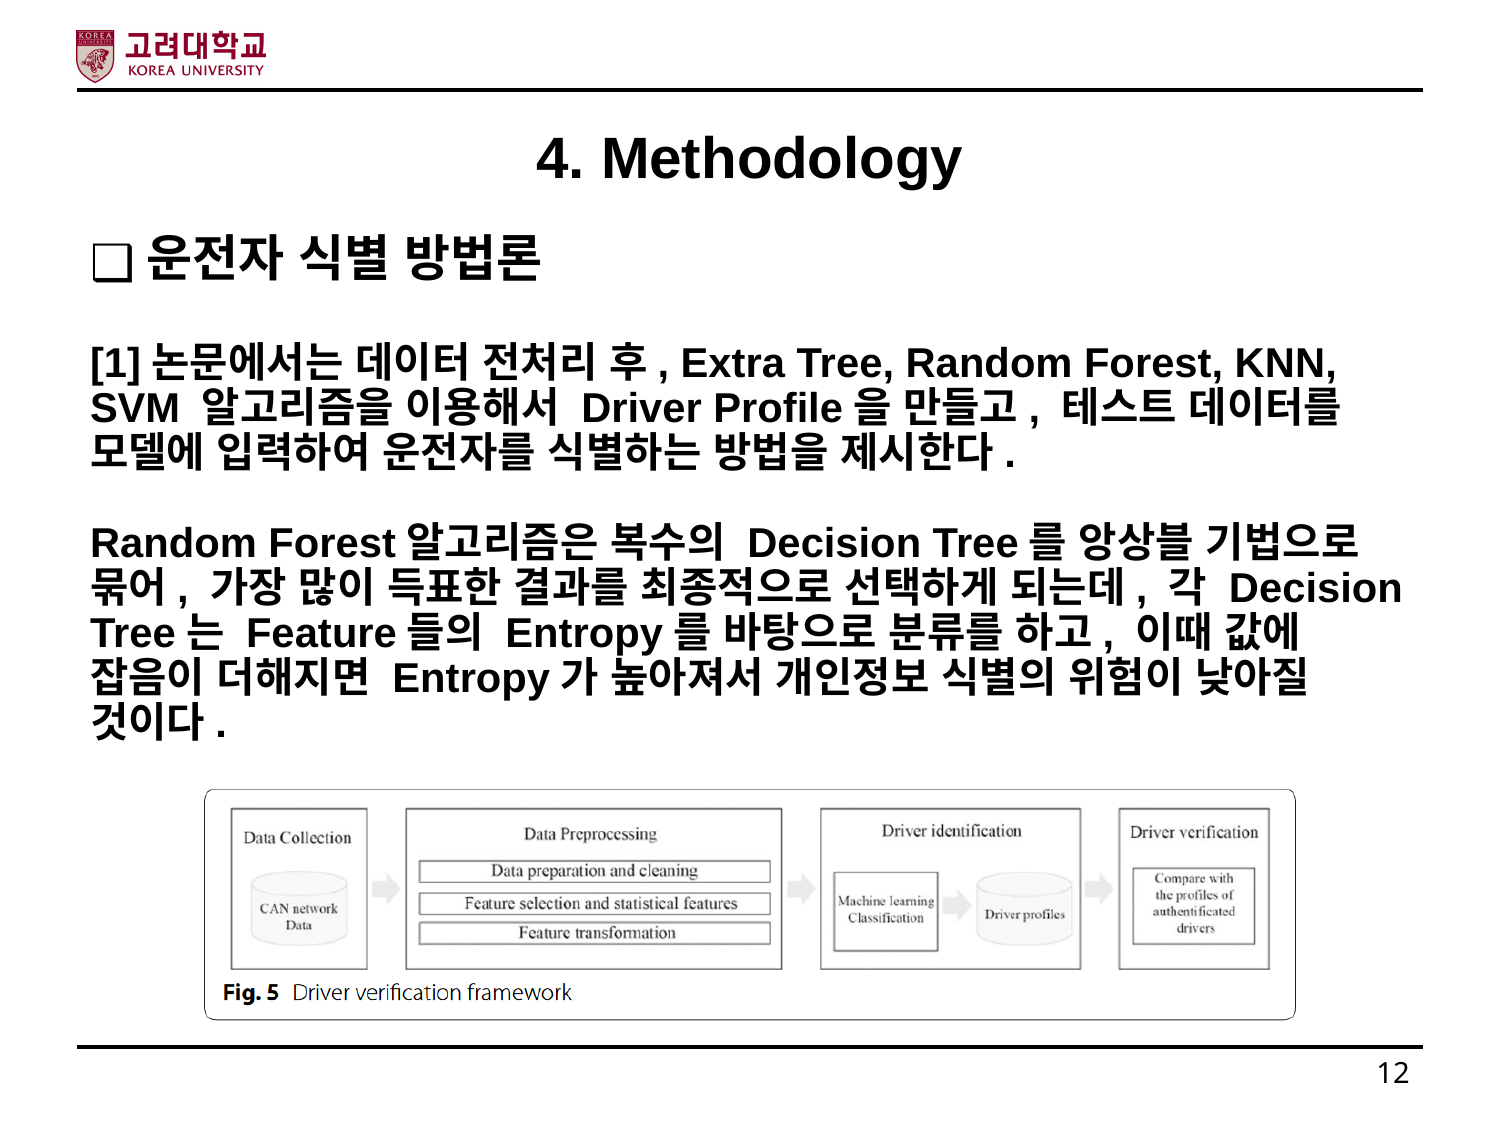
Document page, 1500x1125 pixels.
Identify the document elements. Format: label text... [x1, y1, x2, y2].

text_box 12 [1074, 1046, 1425, 1106]
picture [195, 769, 1305, 1029]
picture [76, 30, 266, 83]
title 4. Methodology [75, 101, 1425, 208]
list 운전자 식별 방법론 [1]논문에서는 데이터 전처리 후, Extra Tree, Random Forest, KNN, SVM 알고리즘을 이용해서 Driver Profile을 만들고, 테스트 데이터를 모델에 입력하여 운전자를 식별하는 방법을 제시한다. Random Forest알고리즘은 복수의 Decision Tree를 앙상블 기법으로 묶어, 가장 많이 득표한 결과를 최종적으로 선택하게 되는데, 각 Decision Tree는 Feature들의 Entropy를 바탕으로 분류를 하고, 이때 값에 잡음이 더해지면 Entropy가 높아져서 개인정보 식별의 위험이 낮아질 것이다. [75, 226, 1425, 1012]
